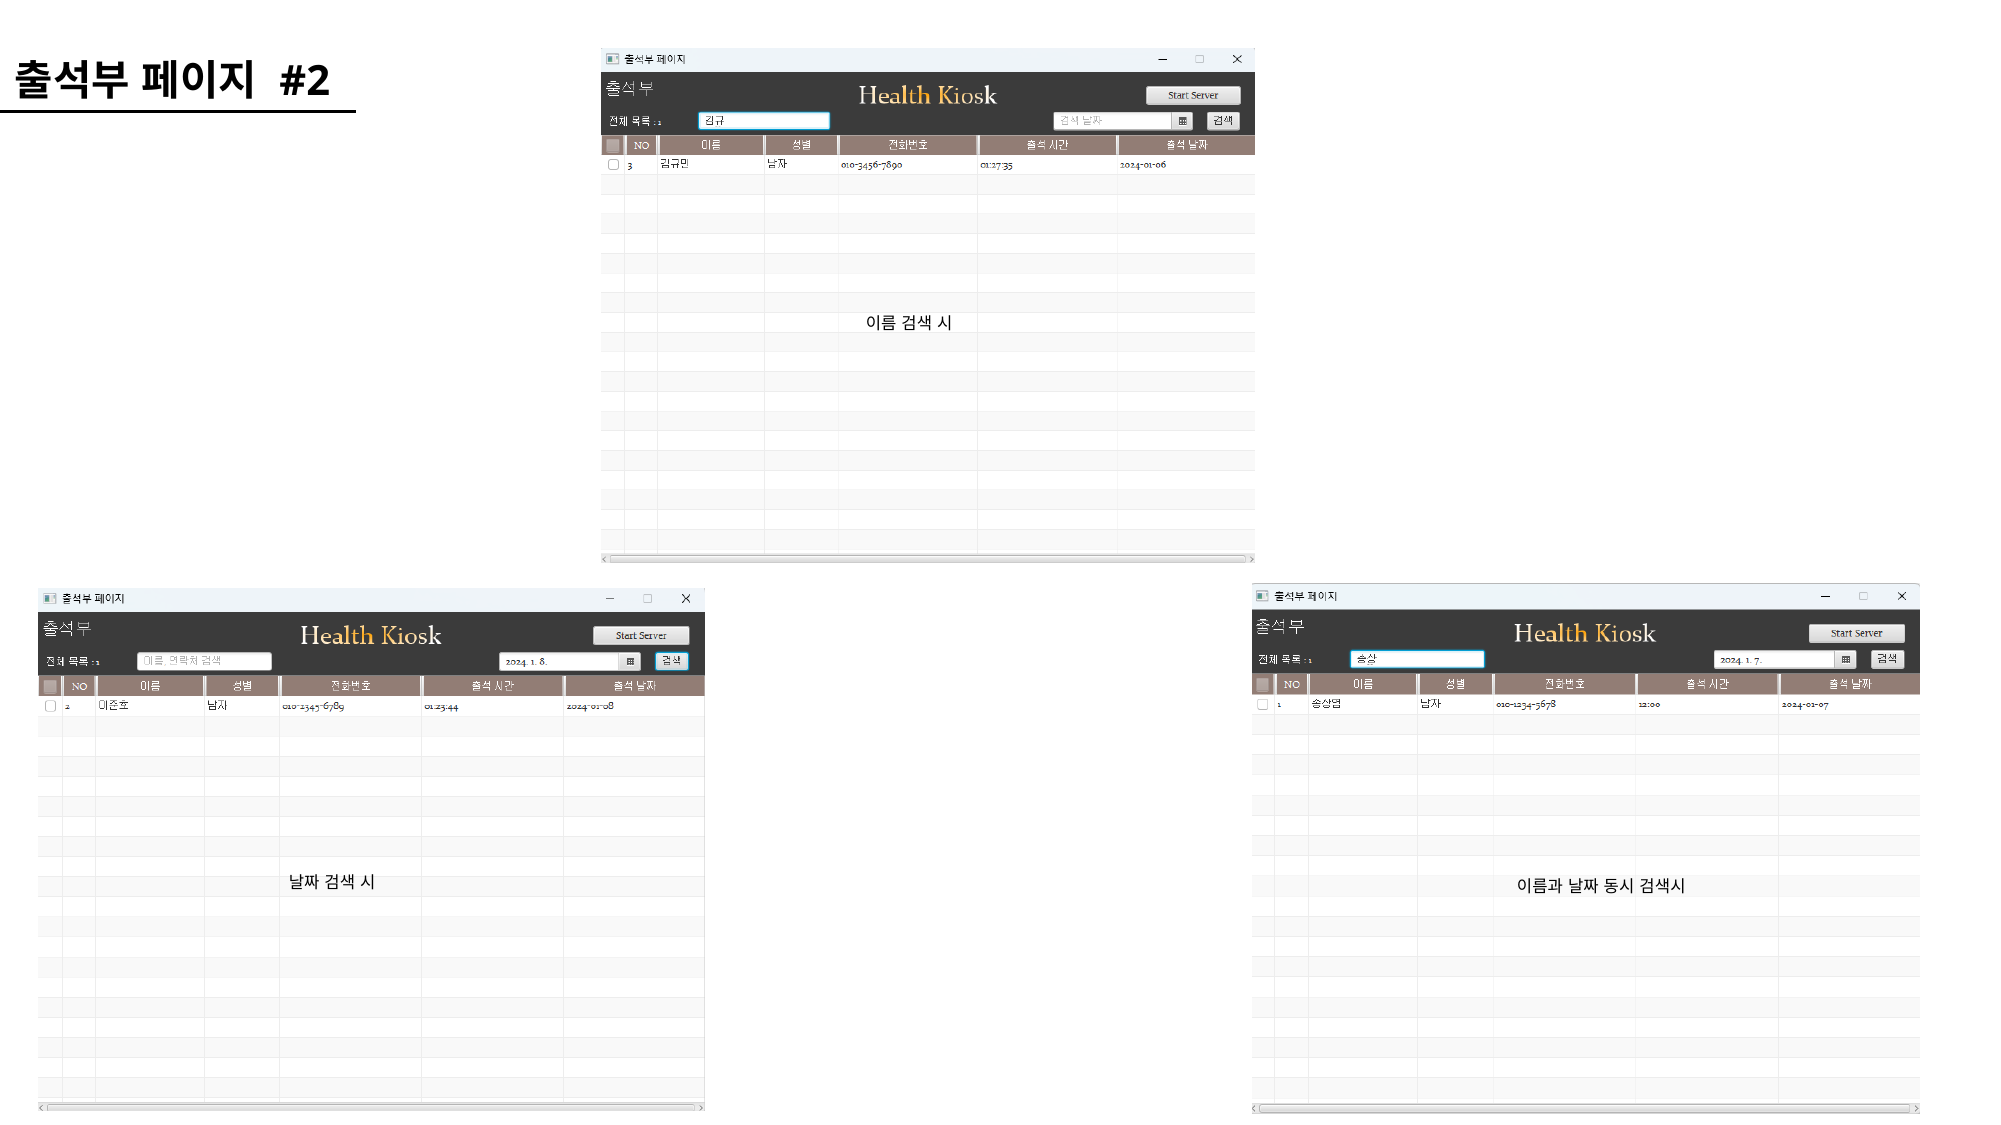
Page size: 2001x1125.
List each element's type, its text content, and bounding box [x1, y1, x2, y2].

text_box 출석부 페이지 #2 [0, 45, 416, 111]
picture [601, 48, 1255, 563]
picture [1252, 583, 1920, 1114]
picture [37, 588, 705, 1111]
